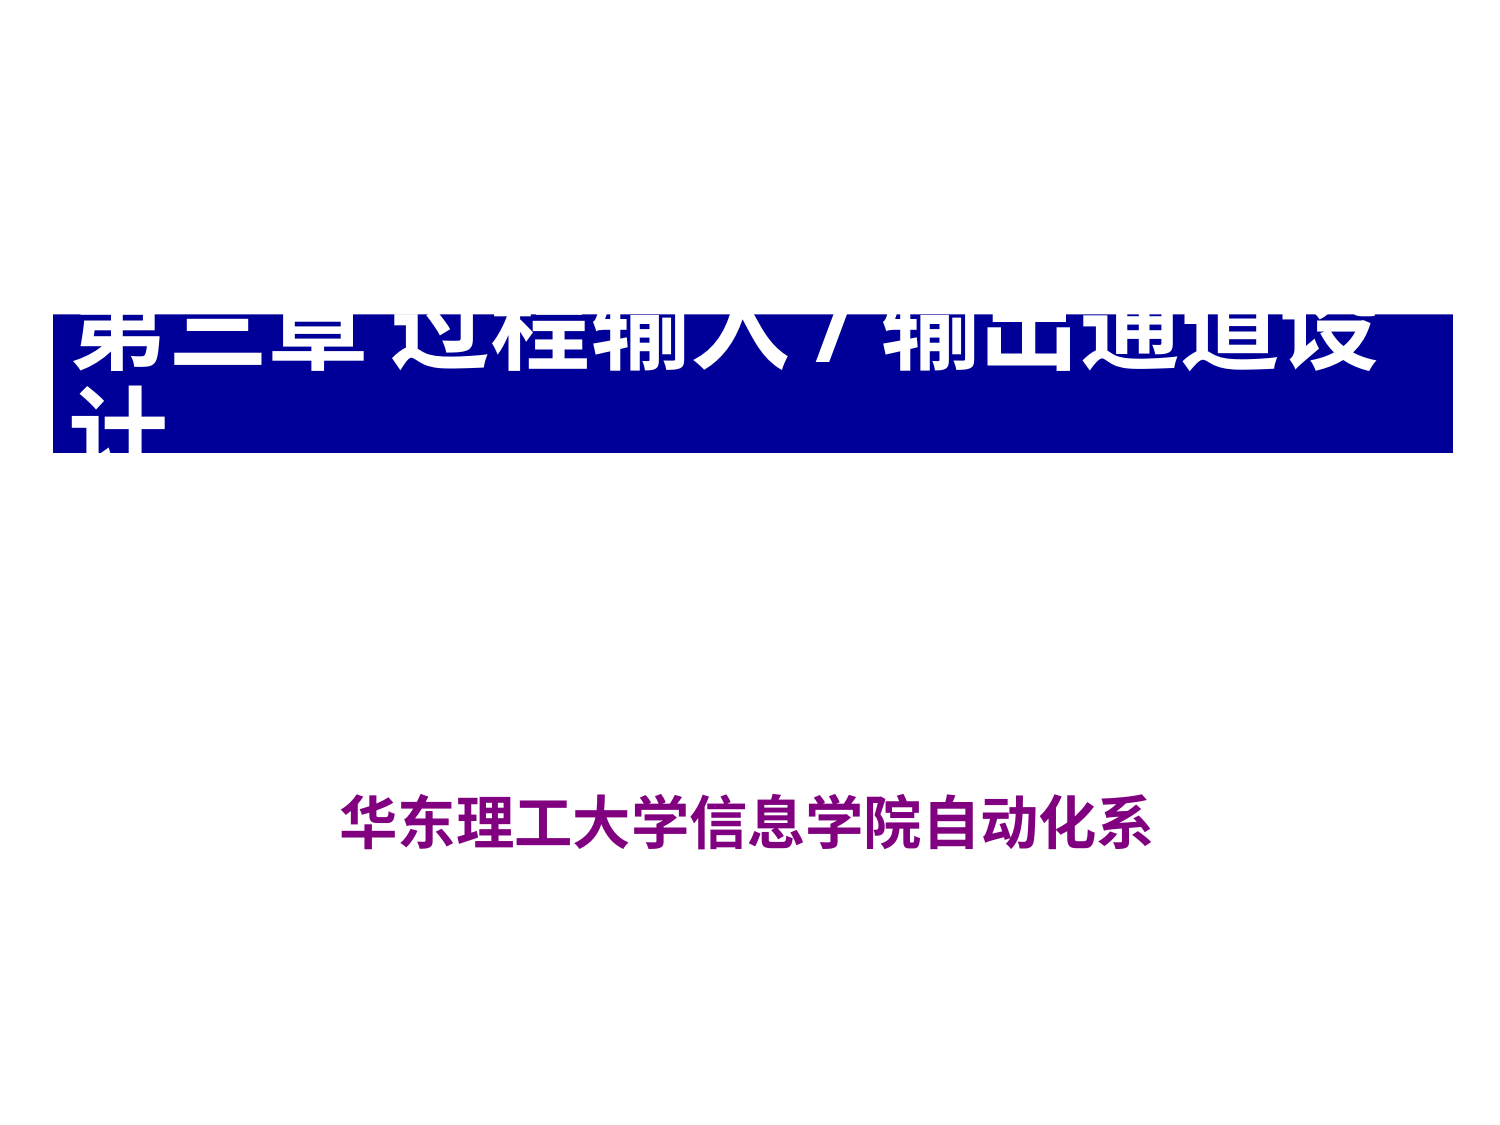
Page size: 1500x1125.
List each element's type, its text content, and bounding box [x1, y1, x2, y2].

title 第三章 过程输入/输出通道设计 [53, 314, 1453, 453]
list 华东理工大学信息学院自动化系 [324, 786, 1305, 894]
